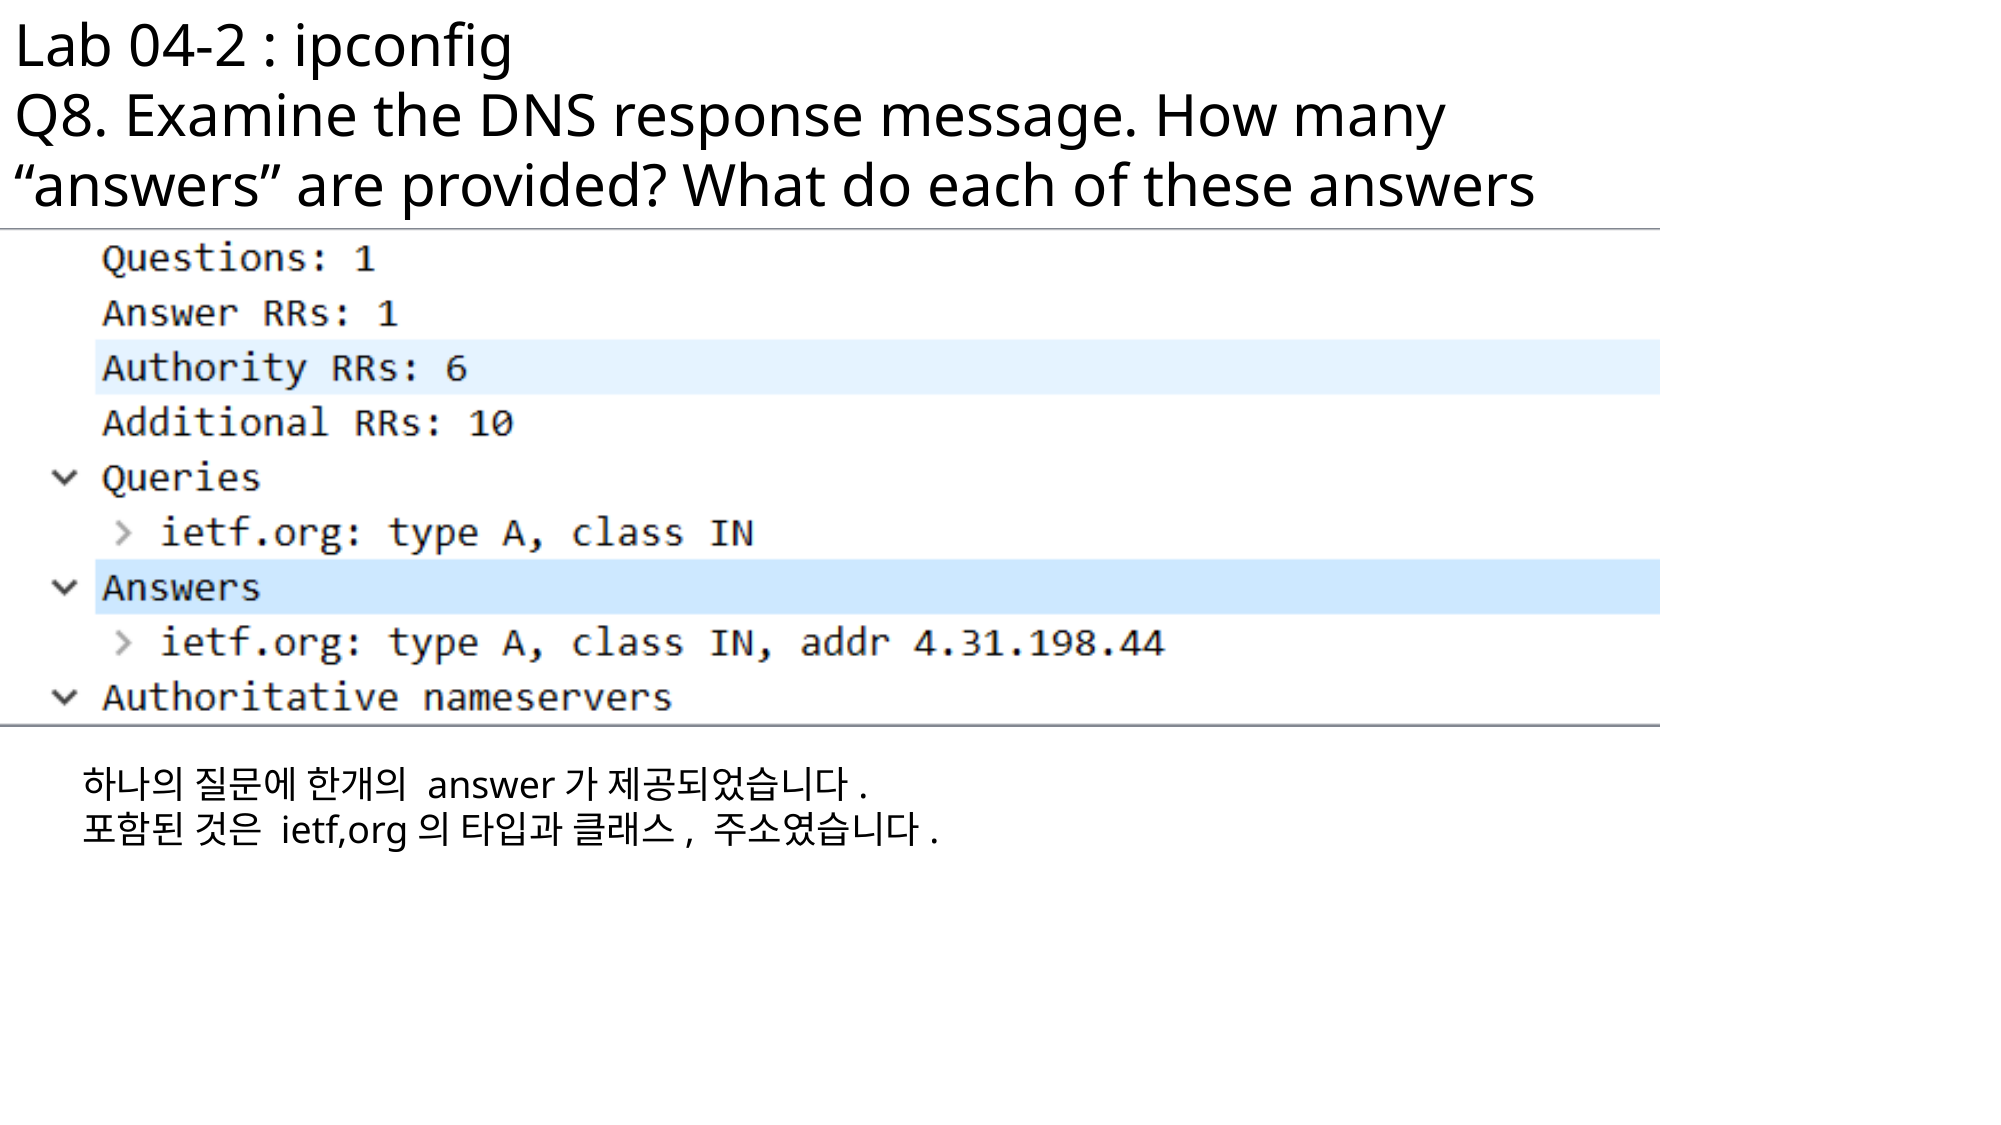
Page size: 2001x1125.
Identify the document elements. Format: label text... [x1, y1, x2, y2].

picture [0, 228, 1660, 727]
text_box 하나의 질문에 한개의 answer가 제공되었습니다. 포함된 것은 ietf,org의 타입과 클래스, 주소였습니다. [67, 753, 1672, 859]
text_box Lab 04-2 : ipconfig Q8. Examine the DNS response message. How many “answers” are provided? What do each of these answers contain? [0, 0, 1724, 296]
